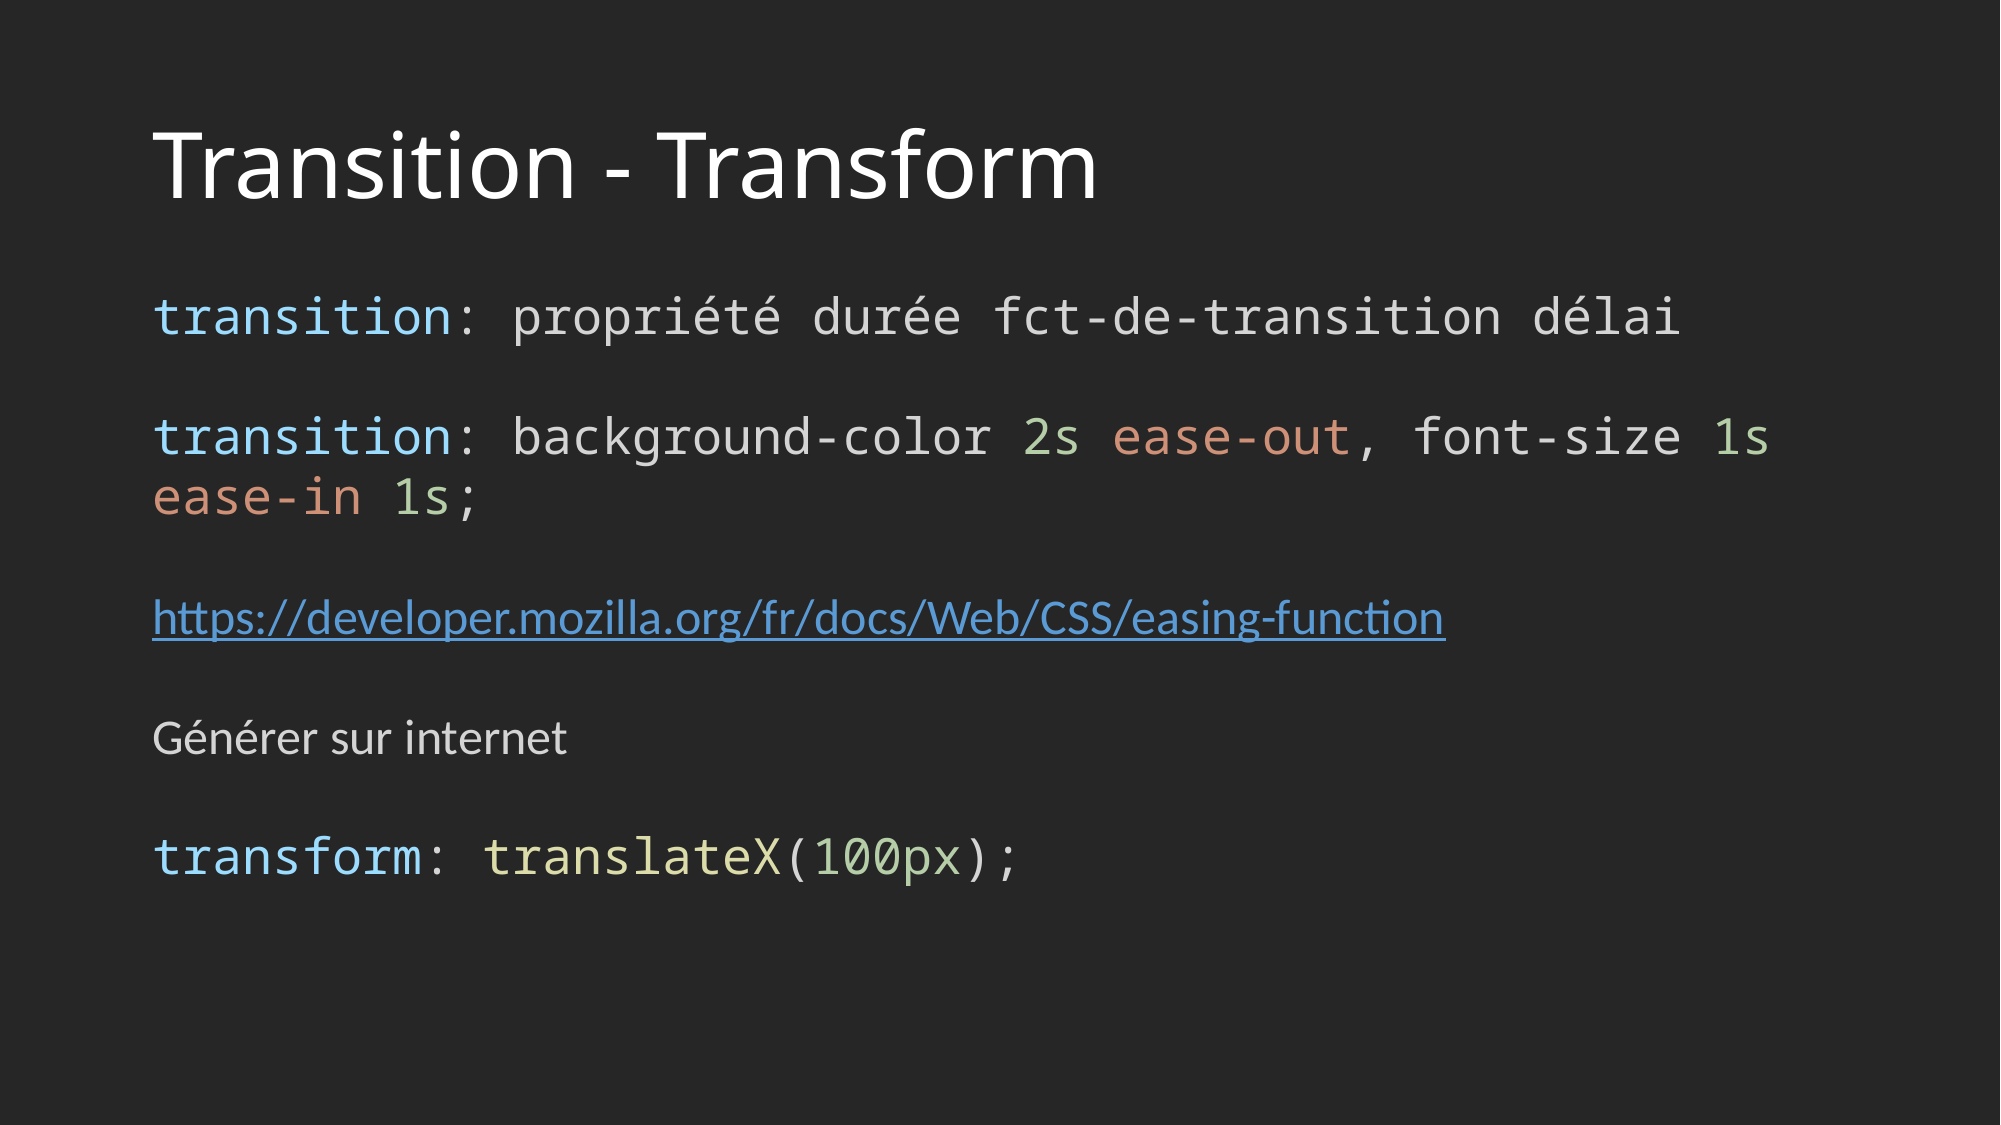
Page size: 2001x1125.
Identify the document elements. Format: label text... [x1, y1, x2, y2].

title Transition - Transform [137, 59, 1863, 278]
text_box transition: propriété durée fct-de-transition délai transition: background-color 2s ease-out, font-size 1s ease-in 1s; https://developer.mozilla.org/fr/docs/Web/CSS/easing-function Générer sur internet transform: translateX(100px); [137, 277, 1791, 892]
